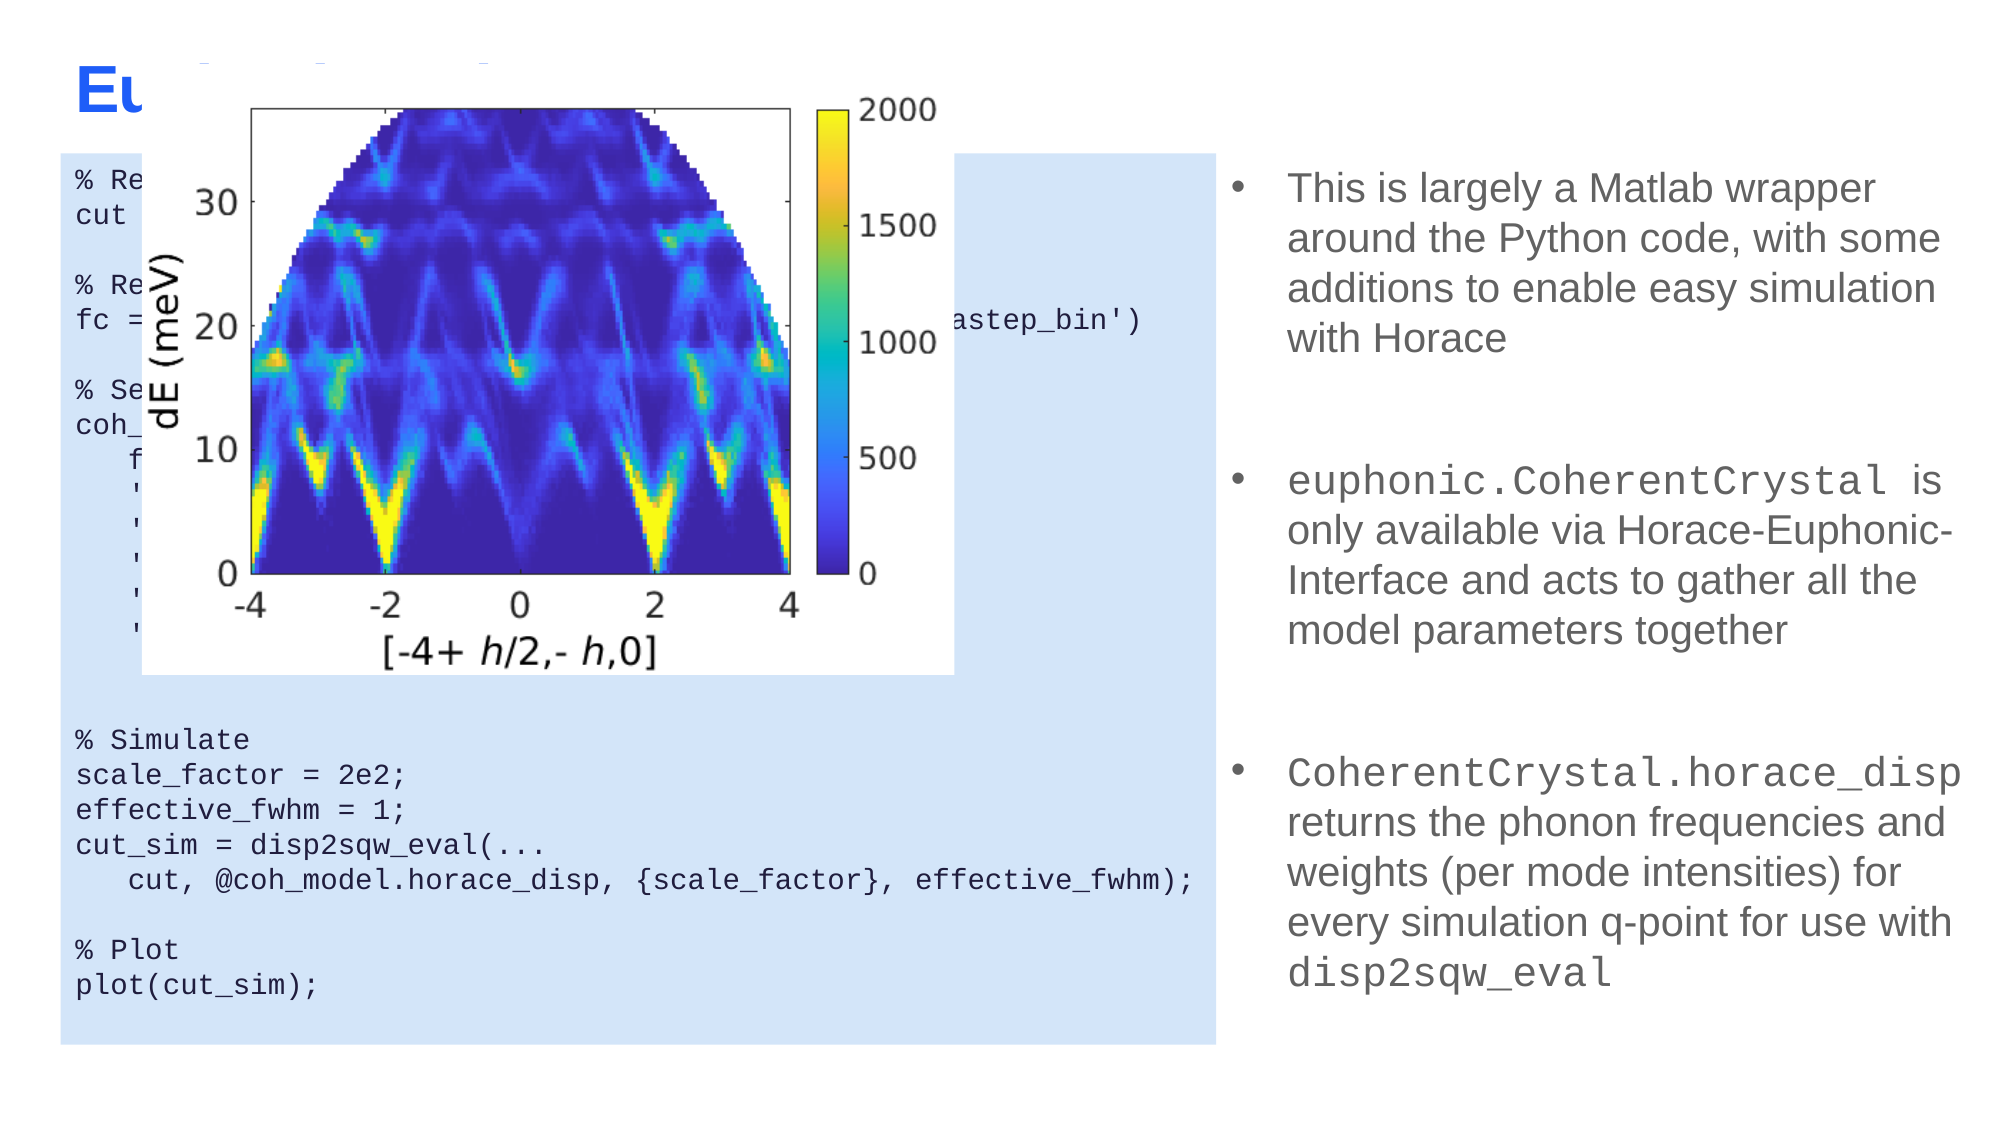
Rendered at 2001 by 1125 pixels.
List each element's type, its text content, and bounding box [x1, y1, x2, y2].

picture [141, 64, 955, 675]
text_box This is largely a Matlab wrapper around the Python code, with some additions to enable easy simulation with Horace euphonic.CoherentCrystal is only available via Horace-Euphonic-Interface and acts to gather all the model parameters together CoherentCrystal.horace_disp returns the phonon frequencies and weights (per mode intensities) for every simulation q-point for use with disp2sqw_eval [1216, 153, 1979, 1055]
text_box Euphonic and Horace [60, 38, 821, 152]
text_box % Read in experimental cut cut = read_horace('quartz.d2d'); % Read force constants fc = euphonic.ForceConstants.from_castep('quartz.castep_bin') % Set up model coh_model = euphonic.CoherentCrystal(... fc, ... 'conversion_mat', [1 0 0; 0 1 0; 0 0 -1], 'debye_waller_grid', [6 6 6], ... 'temperature', 100, ... 'asr', 'reciprocal', ... 'use_c', true); % Simulate scale_factor = 2e2; effective_fwhm = 1; cut_sim = disp2sqw_eval(... cut, @coh_model.horace_disp, {scale_factor}, effective_fwhm); % Plot plot(cut_sim); [60, 153, 1216, 1045]
